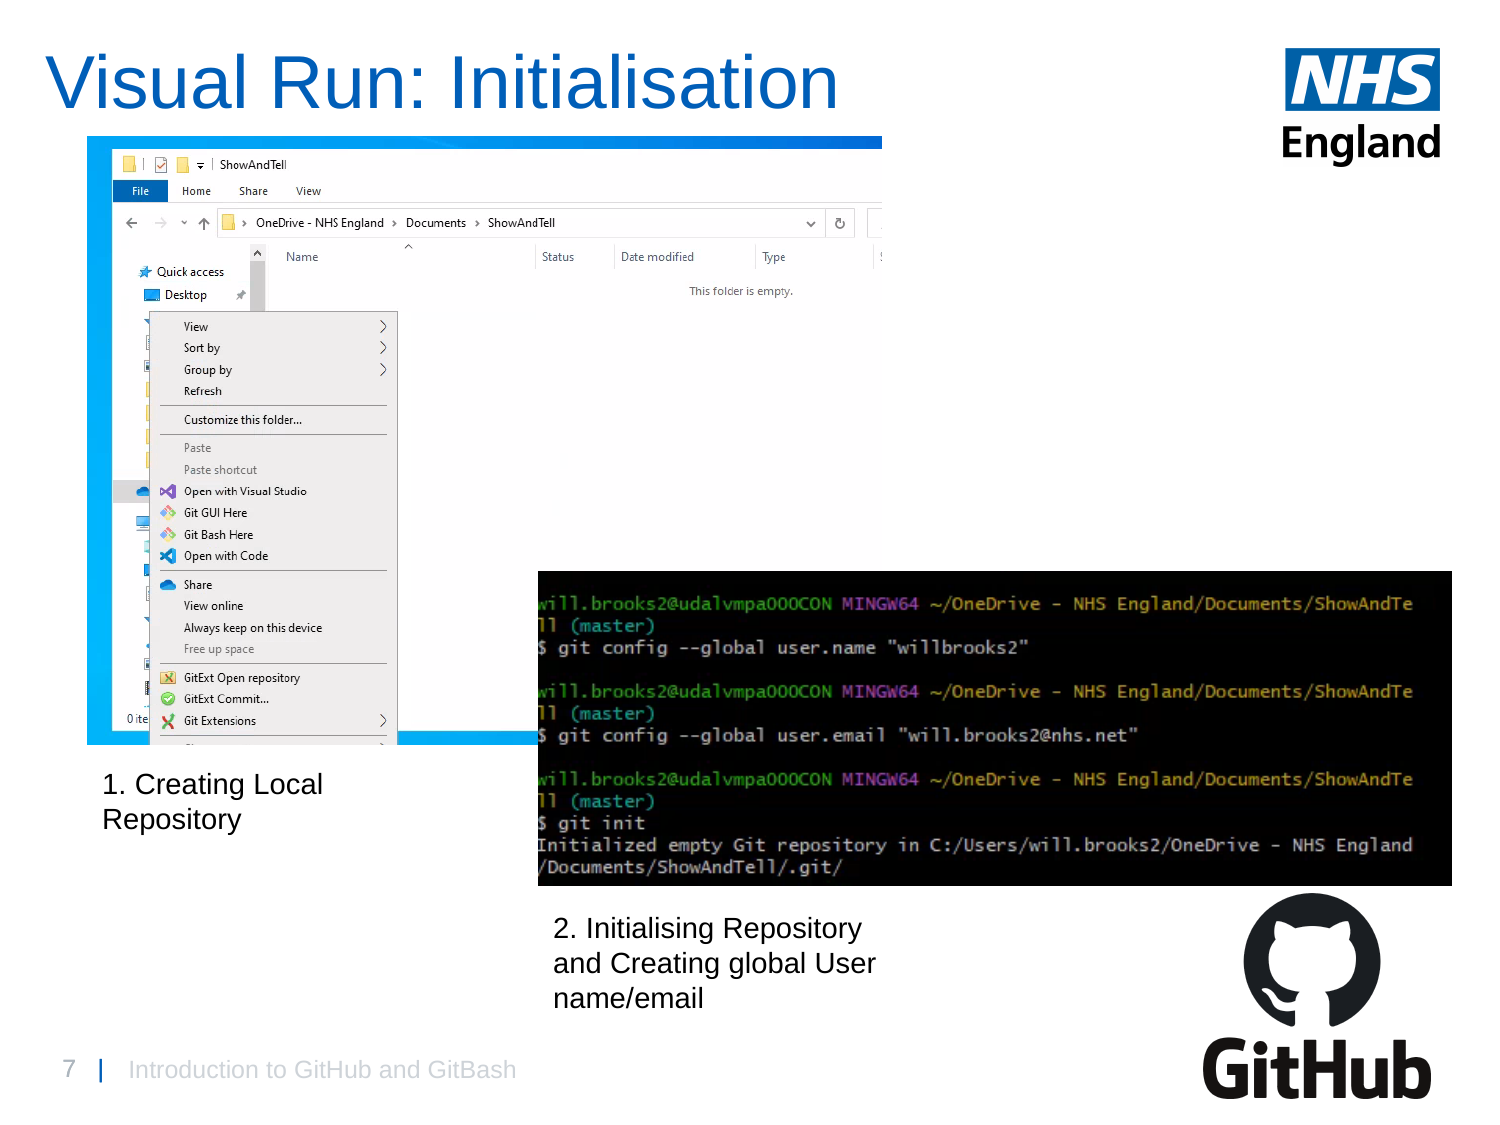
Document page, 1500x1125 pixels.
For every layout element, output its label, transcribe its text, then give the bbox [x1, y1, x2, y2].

footer Introduction to GitHub and GitBash [113, 1038, 1053, 1099]
title Visual Run: Initialisation [31, 36, 1109, 137]
picture [1203, 893, 1431, 1099]
picture [1283, 48, 1440, 167]
picture [112, 136, 1452, 886]
text_box 2. Initialising Repository and Creating global User name/email [538, 901, 908, 1022]
text_box 1. Creating Local Repository [87, 758, 457, 843]
